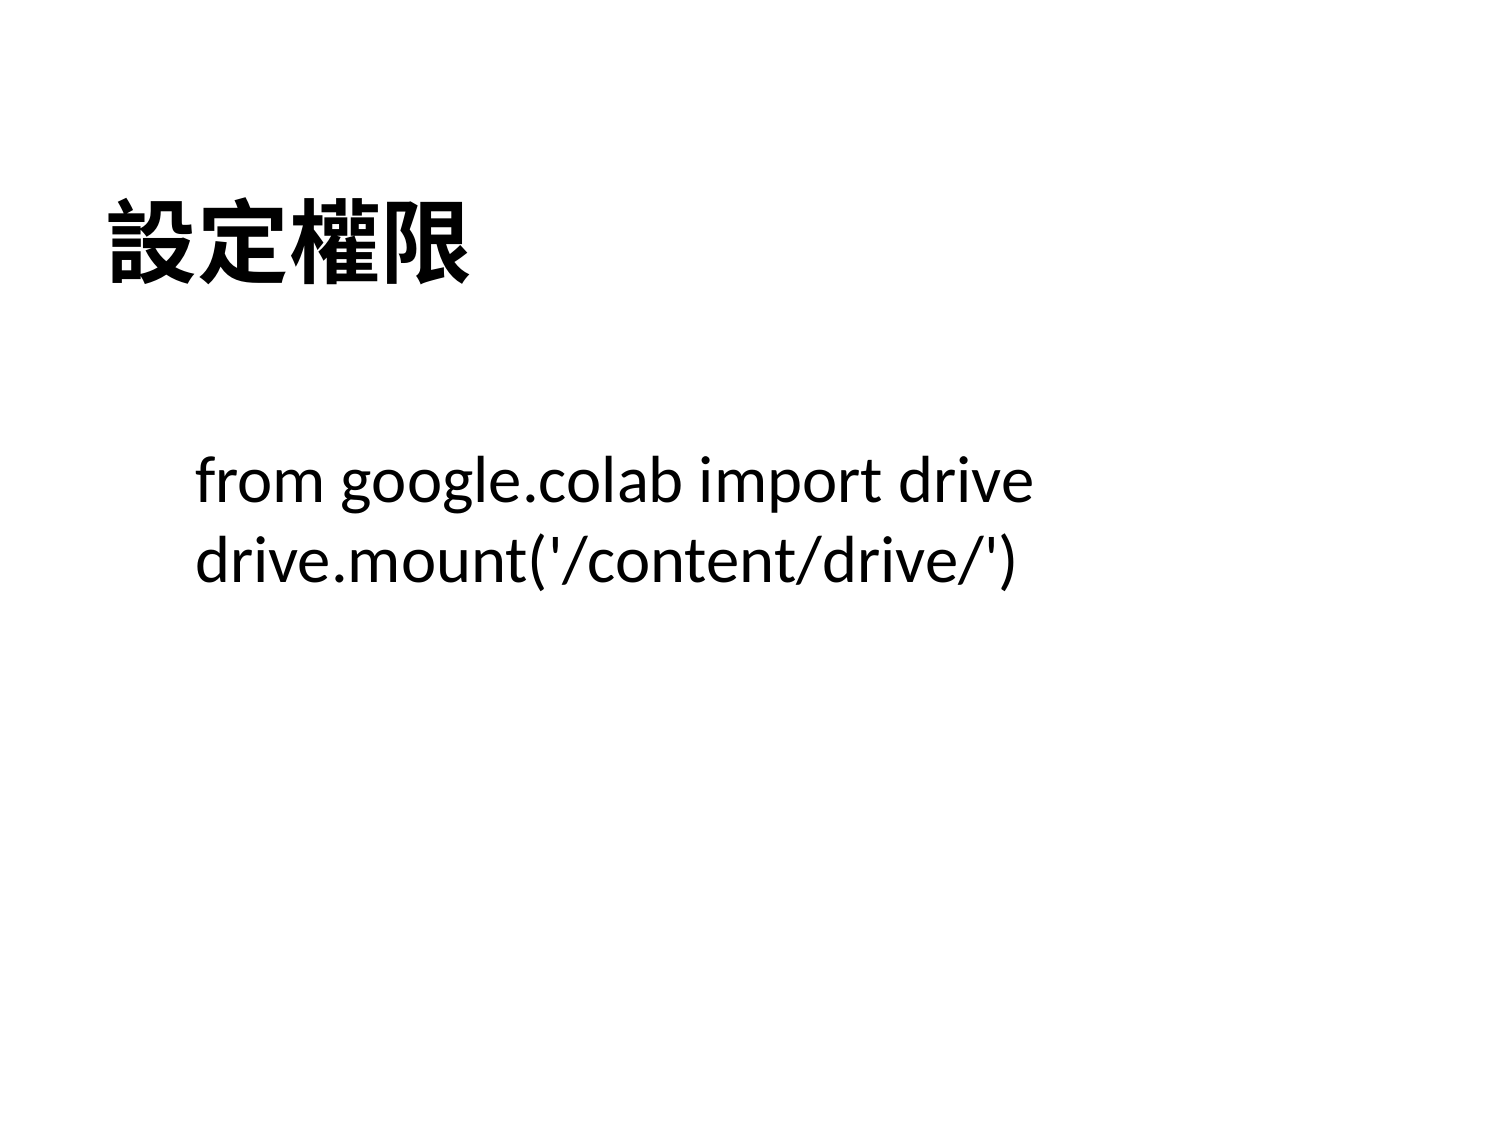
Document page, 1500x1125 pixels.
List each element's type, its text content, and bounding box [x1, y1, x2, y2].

text_box from google.colab import drive drive.mount('/content/drive/') [180, 427, 1203, 603]
title 設定權限 [90, 172, 939, 320]
